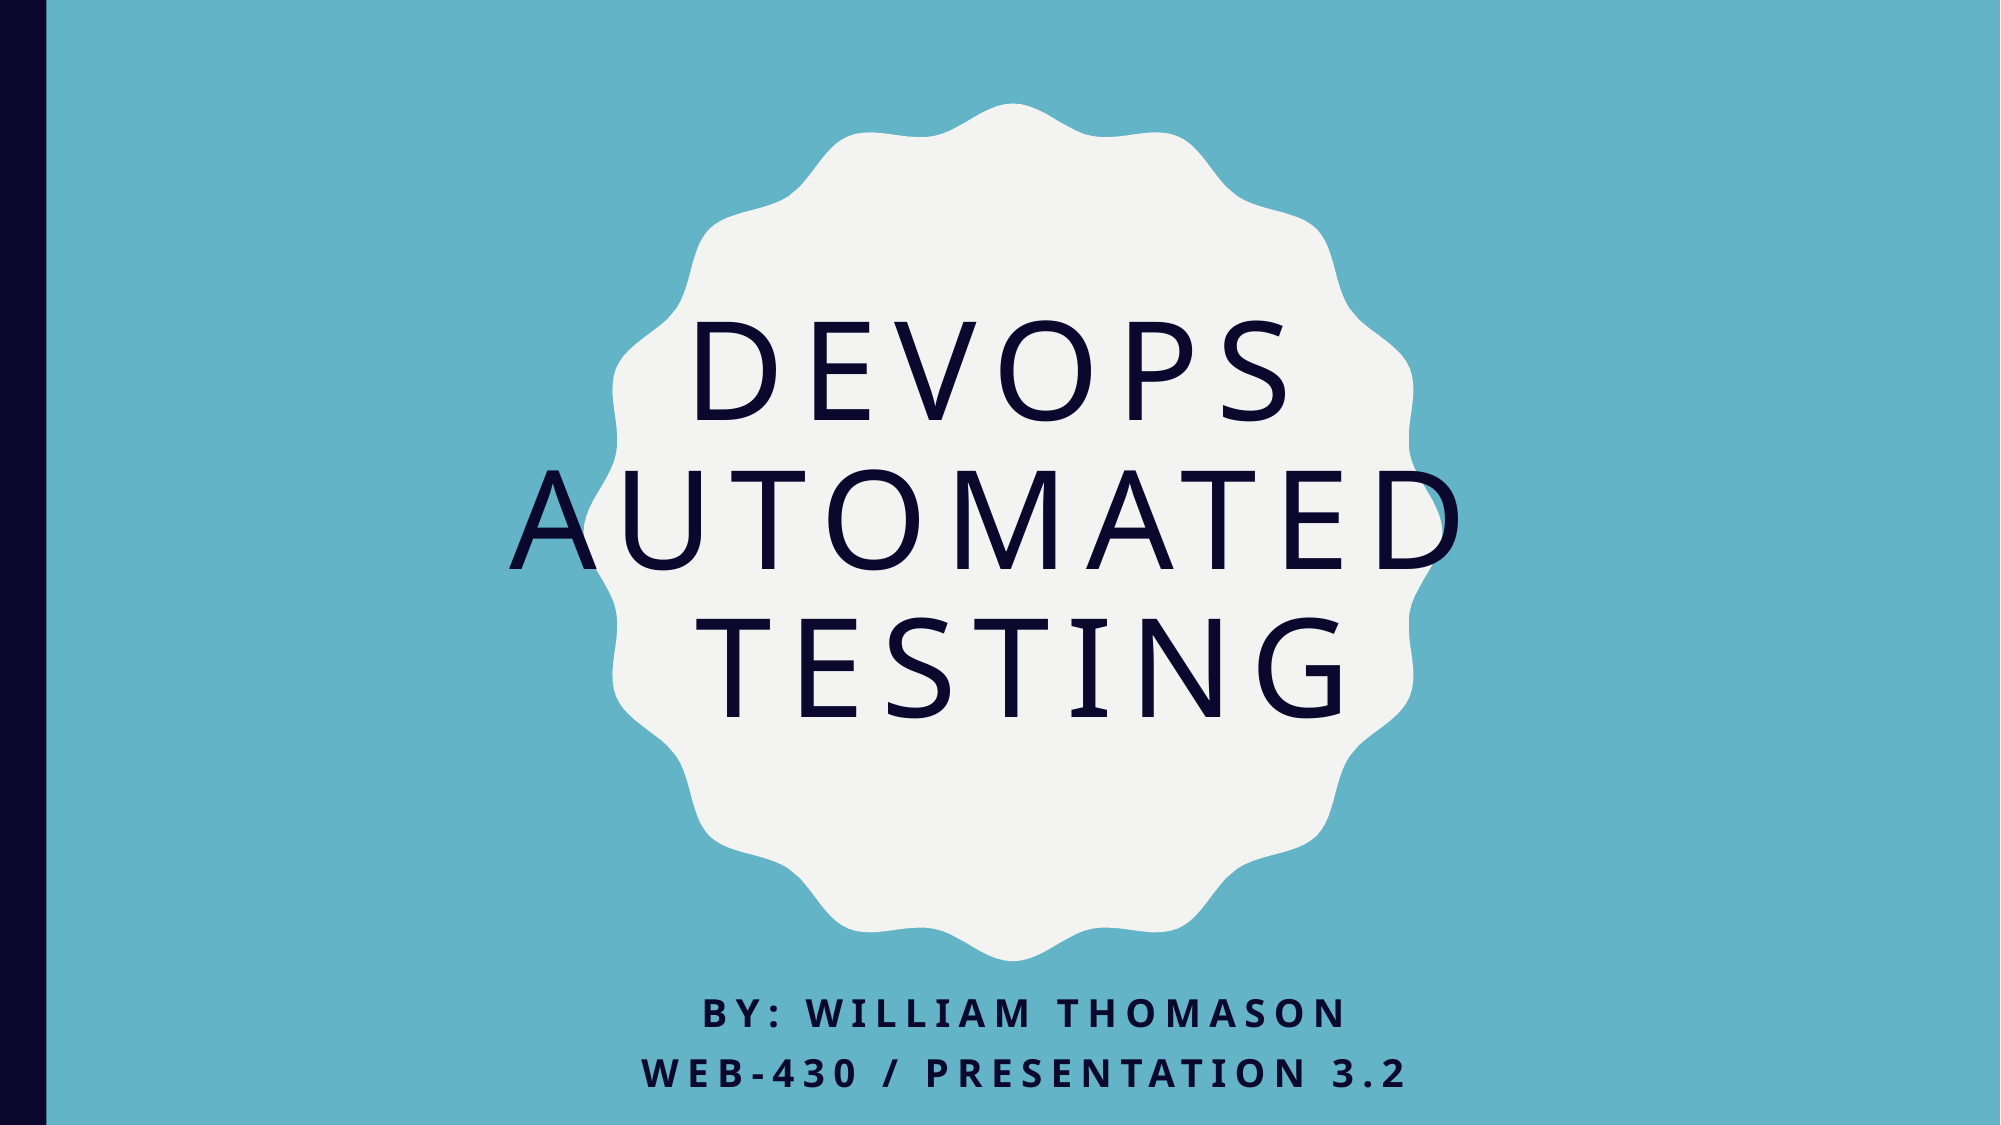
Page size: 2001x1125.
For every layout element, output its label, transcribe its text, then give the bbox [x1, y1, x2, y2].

subtitle By: William Thomason WEB-430 / Presentation 3.2 [363, 980, 1684, 1103]
title Devops Automated Testing [176, 164, 1870, 886]
